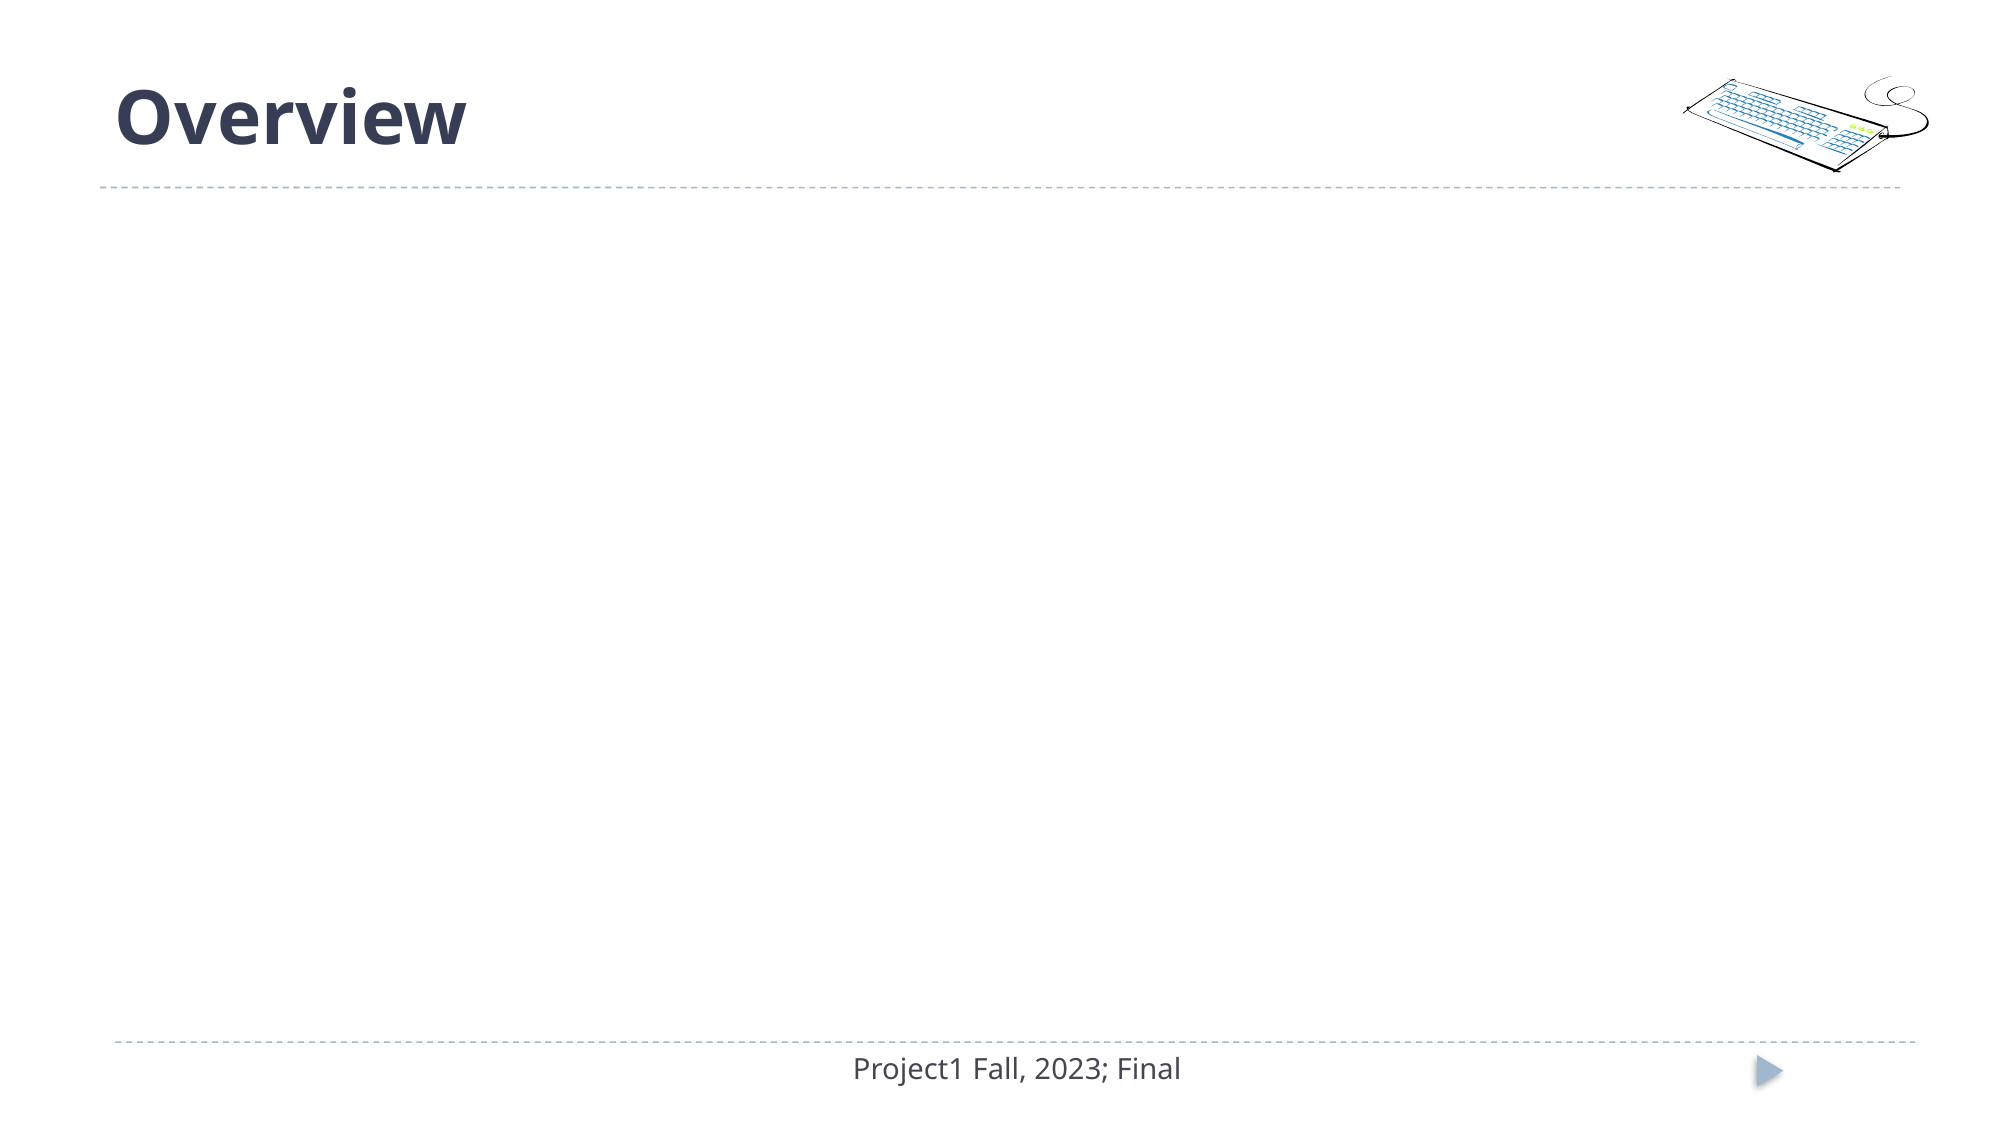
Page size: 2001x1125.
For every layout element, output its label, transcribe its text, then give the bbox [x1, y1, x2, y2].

title Overview [99, 60, 1900, 167]
footer Project1 Fall, 2023; Final [634, 1042, 1401, 1103]
